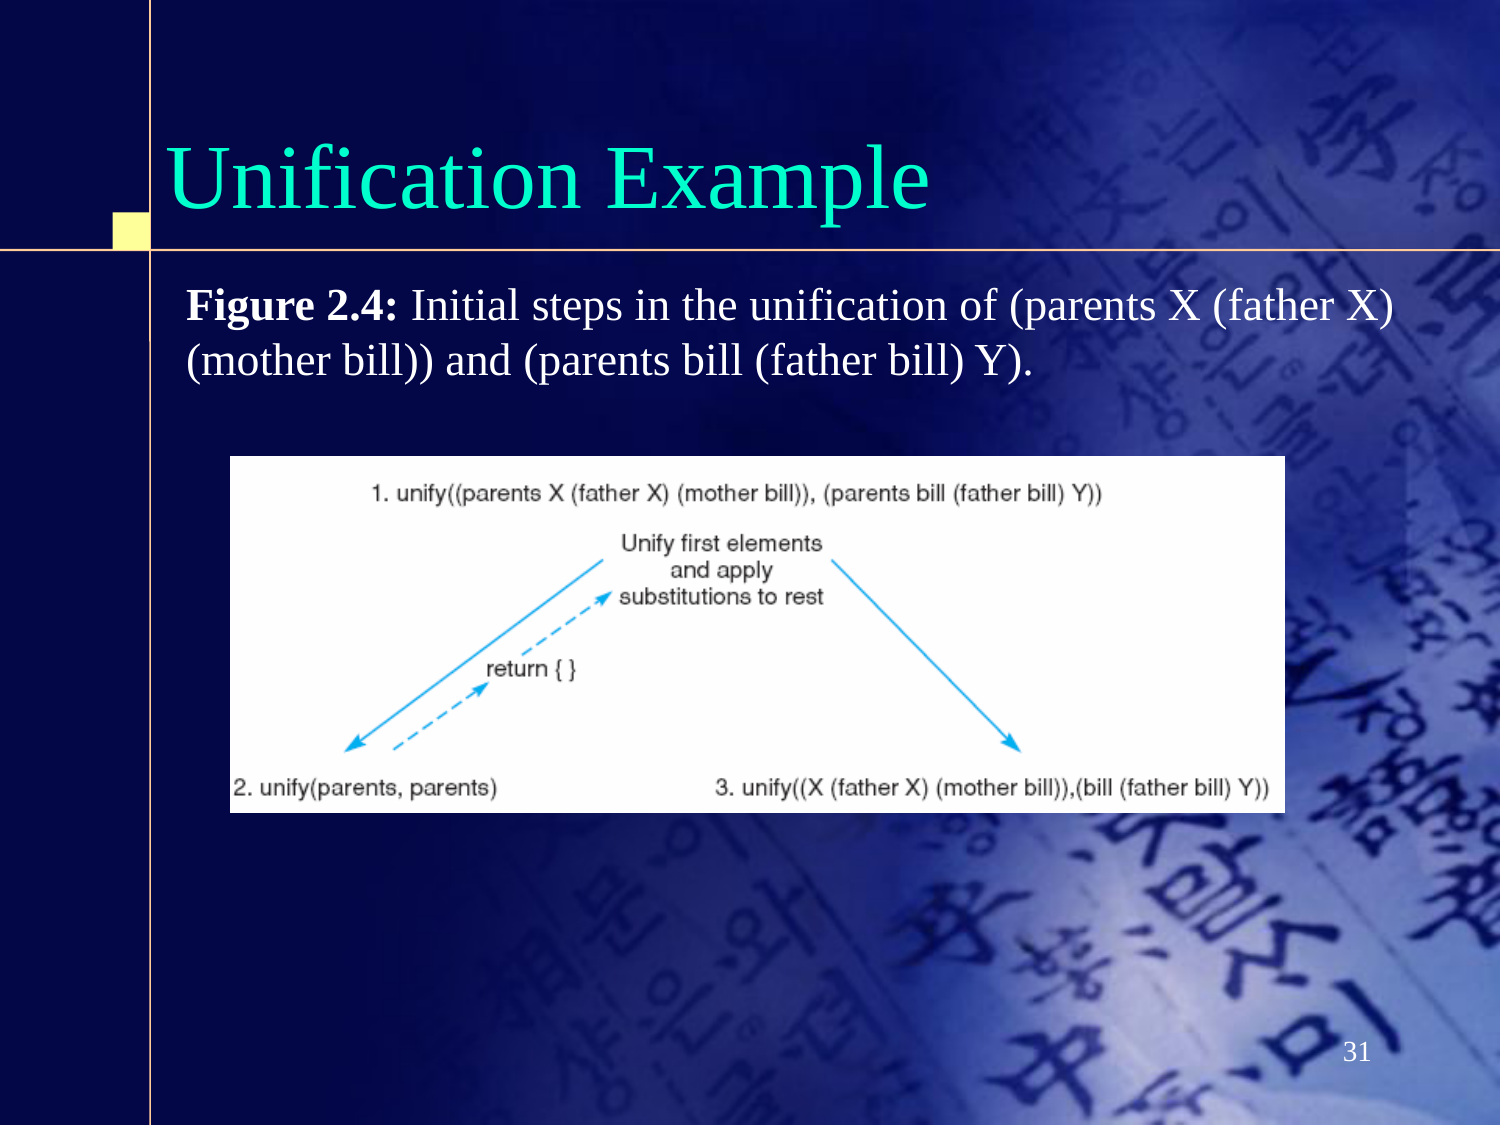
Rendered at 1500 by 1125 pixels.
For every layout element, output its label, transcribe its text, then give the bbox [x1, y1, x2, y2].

picture [151, 252, 1500, 1125]
title Unification Example [150, 78, 1388, 267]
slide_number 31 [1074, 1024, 1388, 1101]
picture [0, 252, 149, 1125]
picture [0, 0, 149, 248]
picture [151, 0, 1500, 249]
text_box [229, 455, 1285, 813]
text_box Figure 2.4: Initial steps in the unification of (parents X (father X) (mother bill)) and (parents bill (father bill) Y). [171, 267, 1464, 393]
